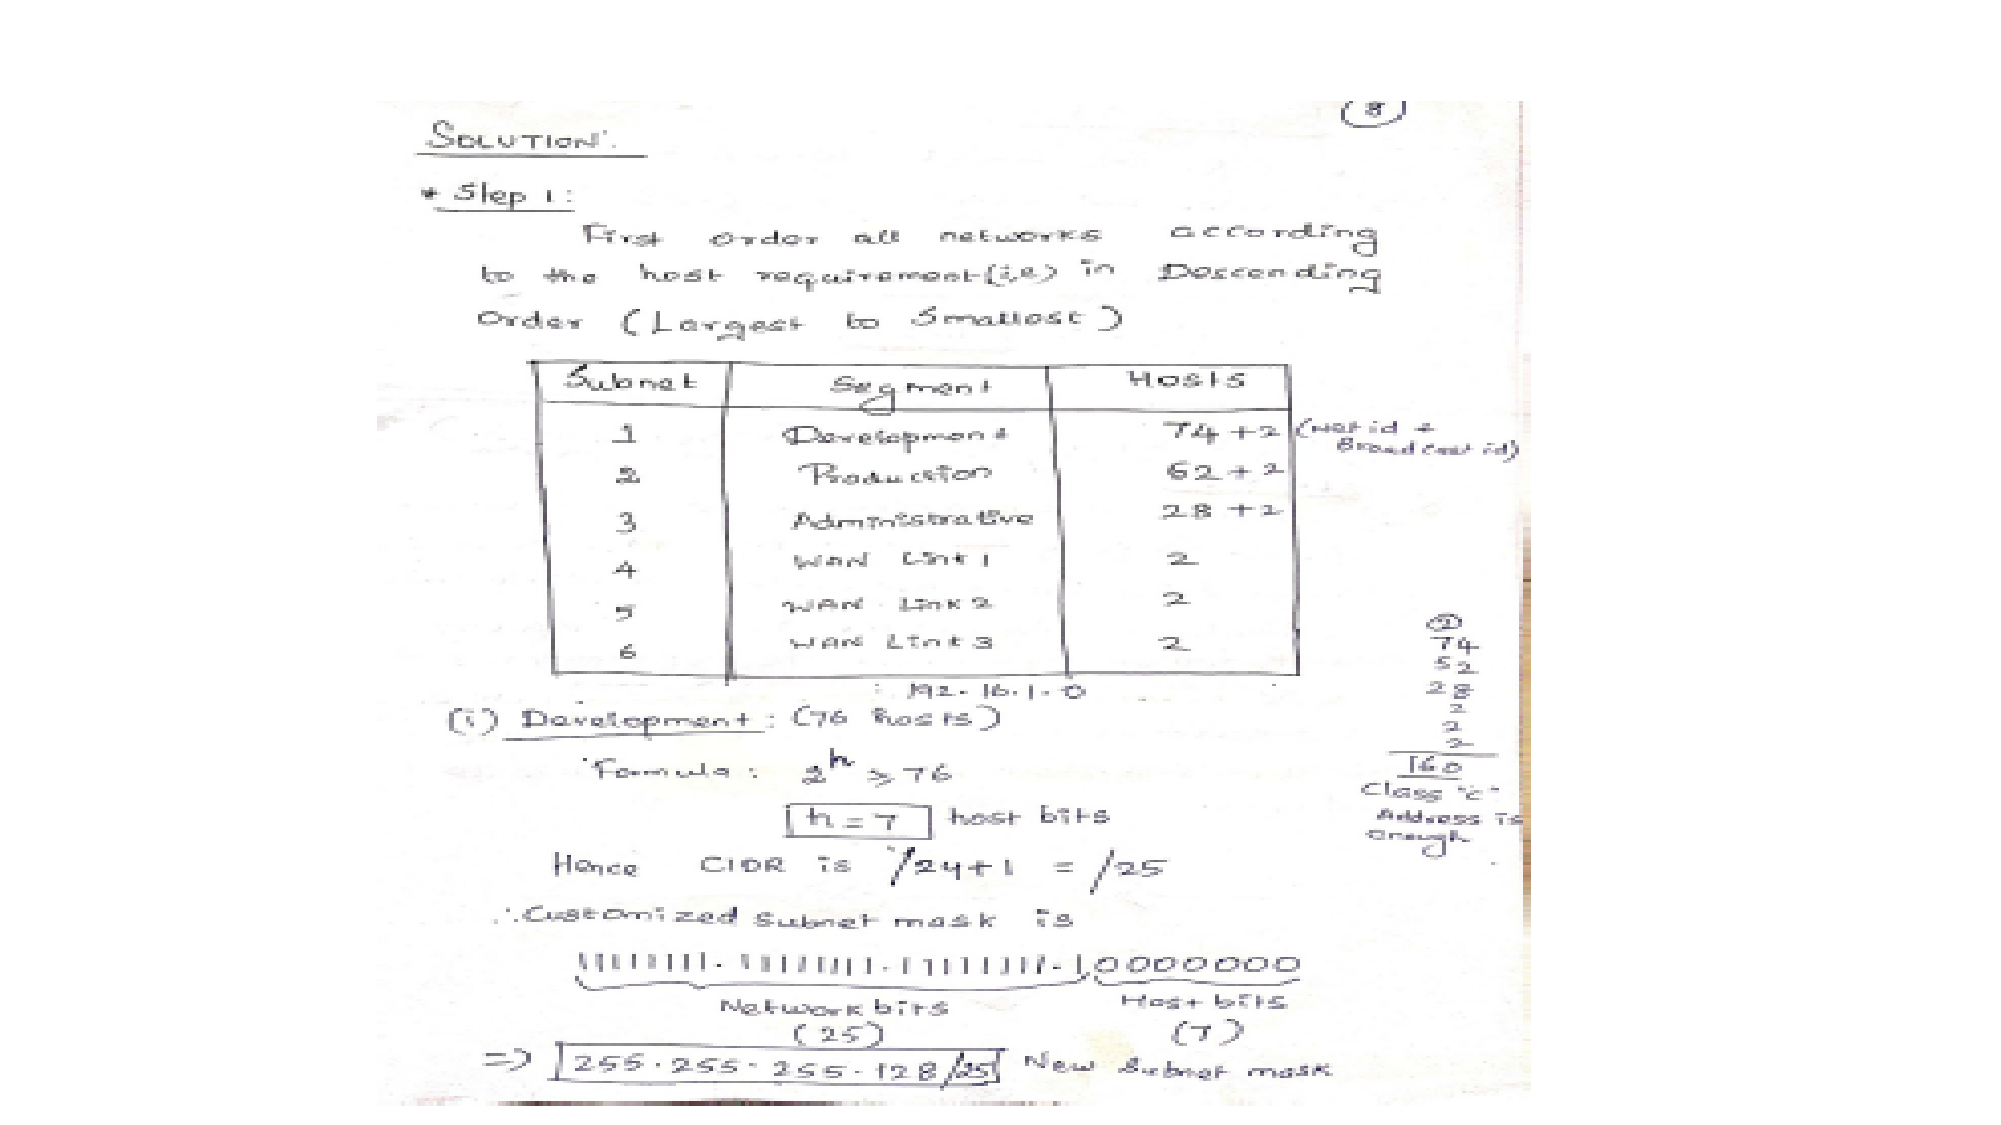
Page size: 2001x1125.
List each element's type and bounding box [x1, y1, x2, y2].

list [373, 101, 1556, 1106]
